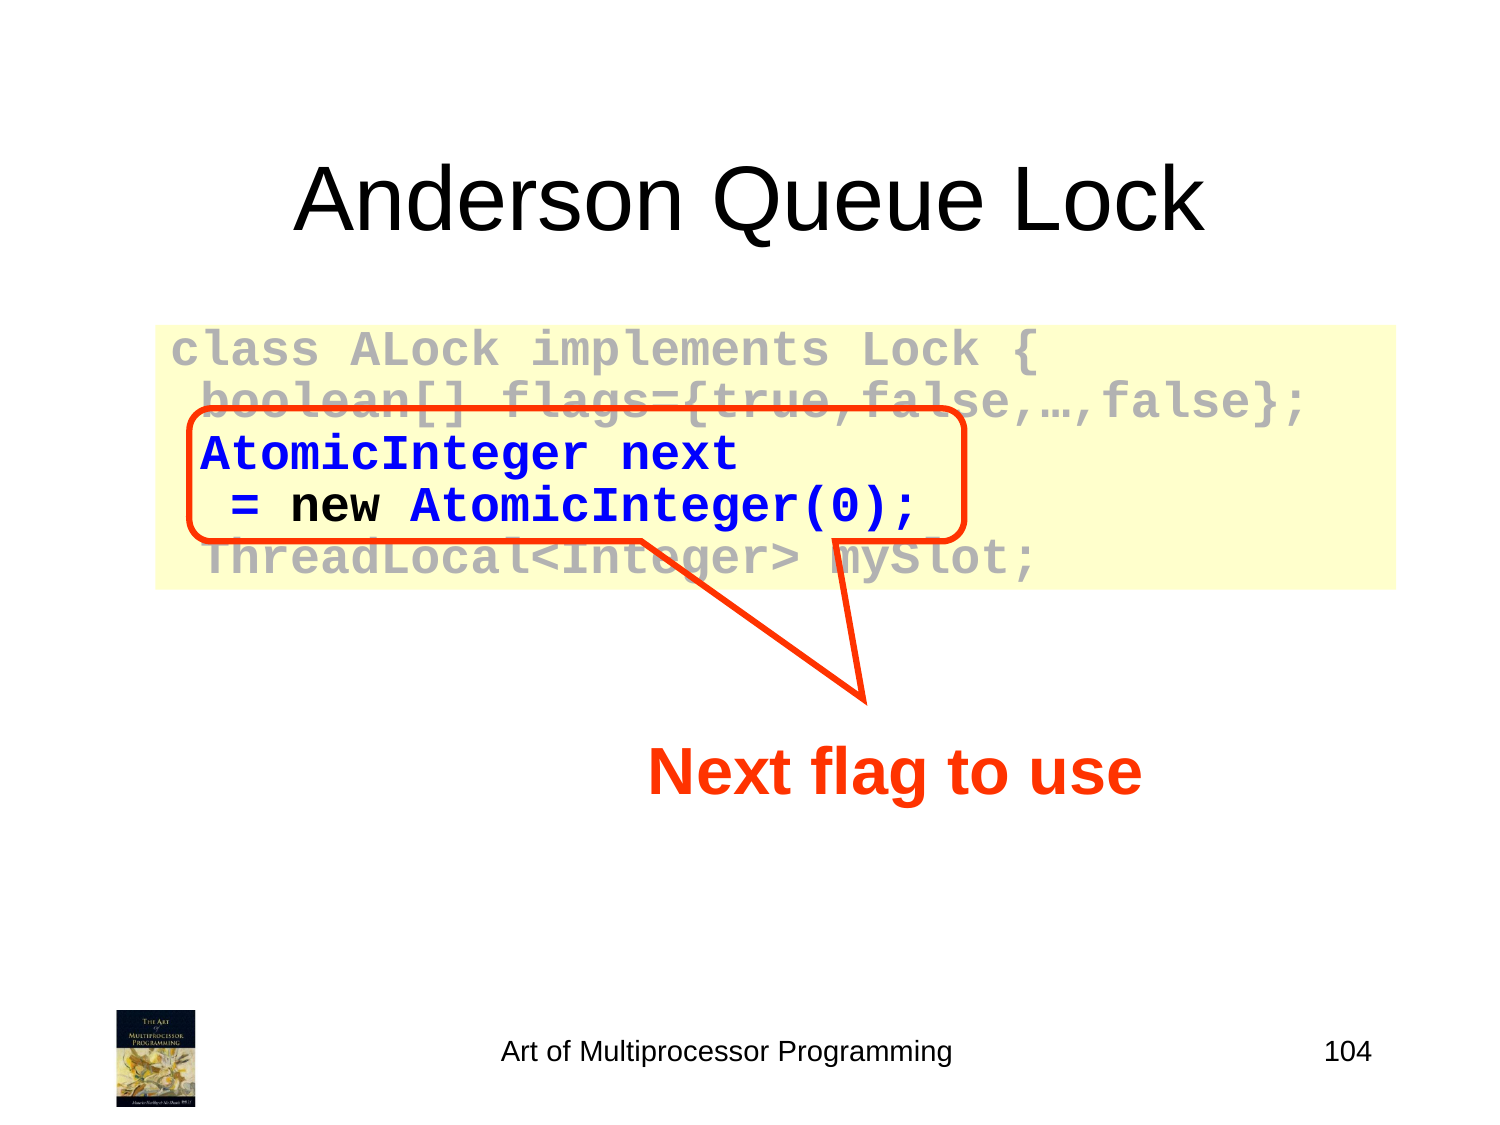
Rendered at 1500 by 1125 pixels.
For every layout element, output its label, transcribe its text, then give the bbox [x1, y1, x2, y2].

text_box [189, 408, 965, 699]
slide_number 104 [1074, 1024, 1388, 1101]
text_box class ALock implements Lock { boolean[] flags={true,false,…,false}; AtomicInteger next = new AtomicInteger(0); ThreadLocal<Integer> mySlot; [155, 324, 1397, 590]
text_box Next flag to use [632, 720, 1159, 816]
title Anderson Queue Lock [112, 99, 1388, 288]
footer Art of Multiprocessor Programming [433, 1024, 1022, 1101]
picture [107, 1010, 204, 1107]
